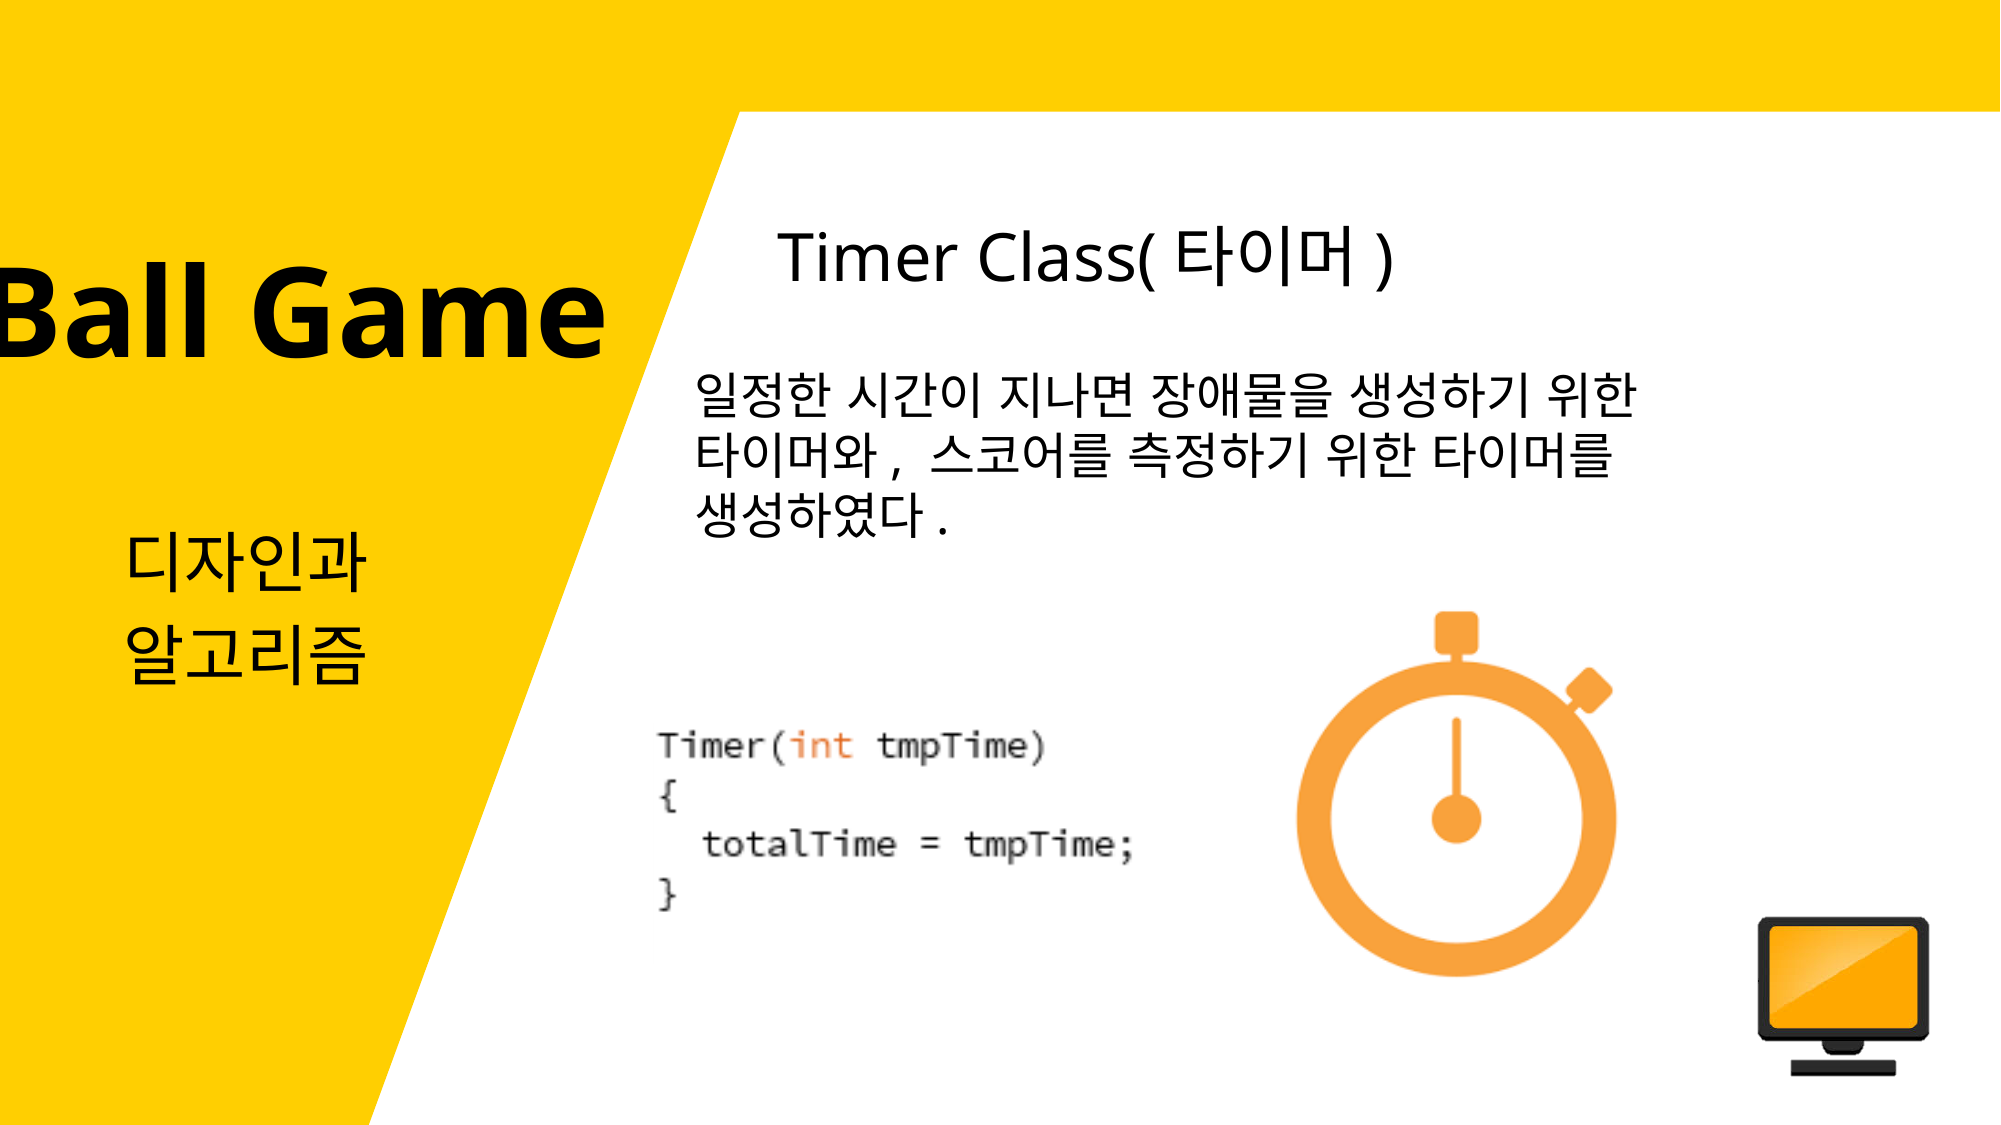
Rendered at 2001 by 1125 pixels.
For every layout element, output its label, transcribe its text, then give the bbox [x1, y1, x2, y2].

picture [652, 723, 1143, 964]
text_box [365, 392, 638, 522]
text_box [365, 659, 540, 1125]
text_box 일정한 시간이 지나면 장애물을 생성하기 위한 타이머와, 스코어를 측정하기 위한 타이머를 생성하였다. [679, 357, 1709, 612]
text_box Timer Class(타이머) [1045, 207, 1654, 383]
picture [1252, 590, 1662, 999]
text_box [1045, 0, 2000, 113]
text_box Ball Game [0, 0, 1045, 392]
text_box [0, 392, 365, 1125]
text_box 디자인과 알고리즘 [108, 522, 1252, 659]
picture [1740, 894, 1946, 1100]
